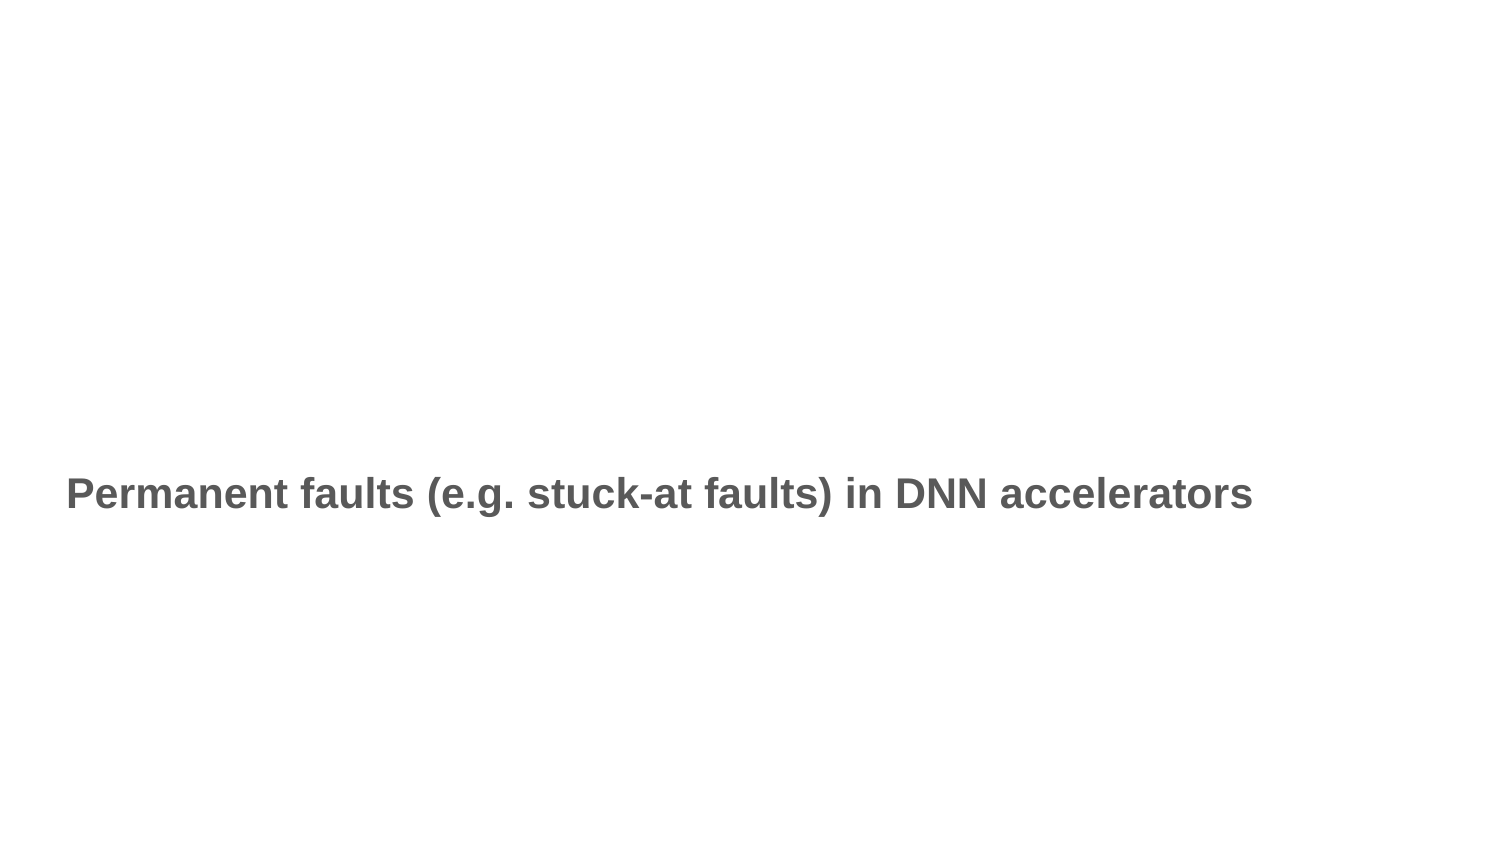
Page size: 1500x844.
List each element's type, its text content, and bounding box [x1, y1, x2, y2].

list Permanent faults (e.g. stuck-at faults) in DNN accelerators [51, 189, 1449, 750]
